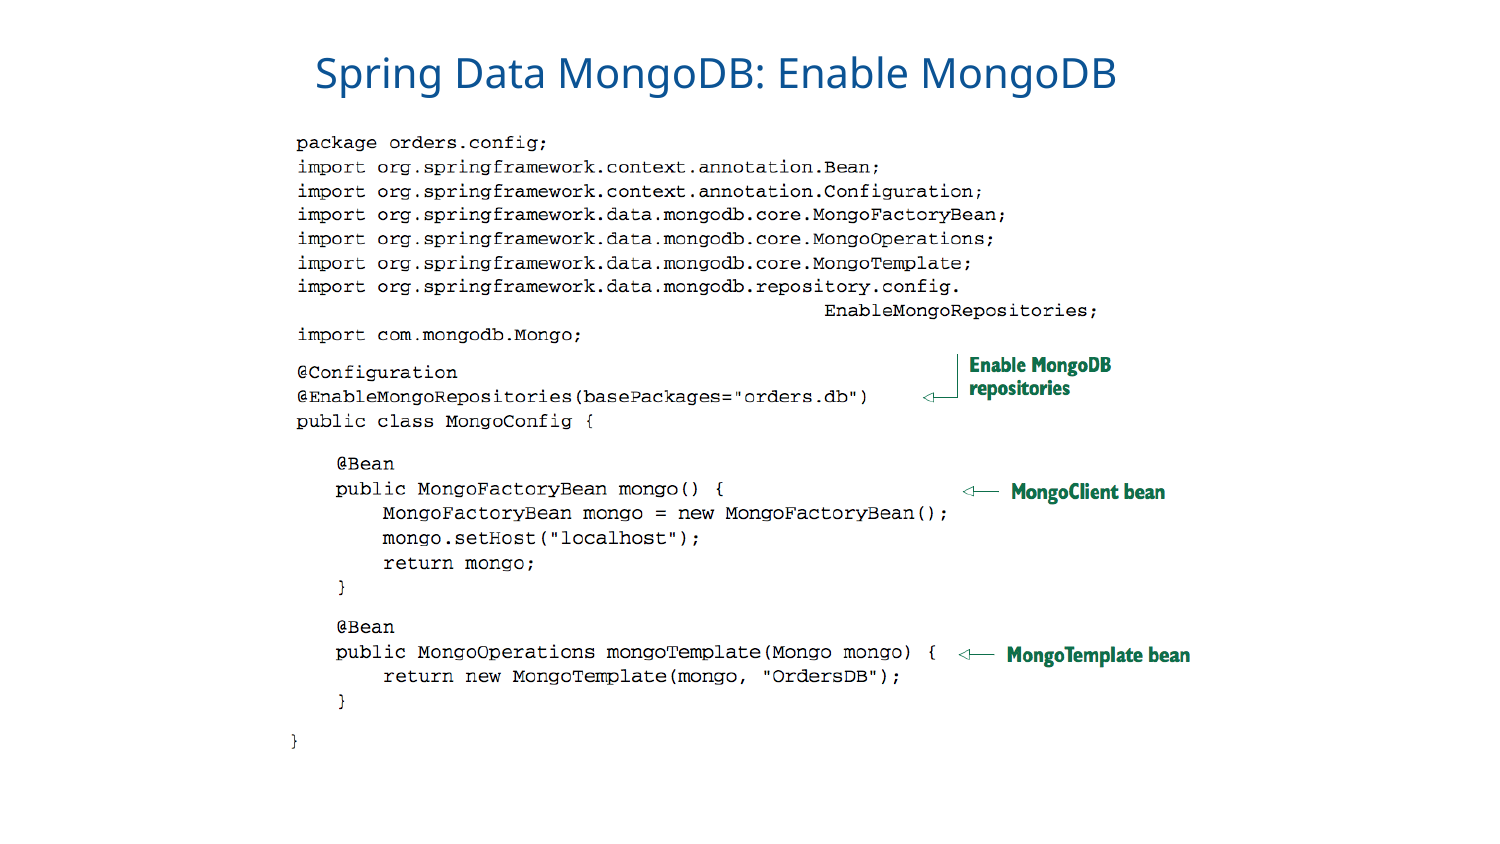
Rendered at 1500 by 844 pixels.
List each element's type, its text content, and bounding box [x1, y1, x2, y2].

text_box Spring Data MongoDB: Enable MongoDB [0, 0, 1434, 136]
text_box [270, 129, 1230, 761]
